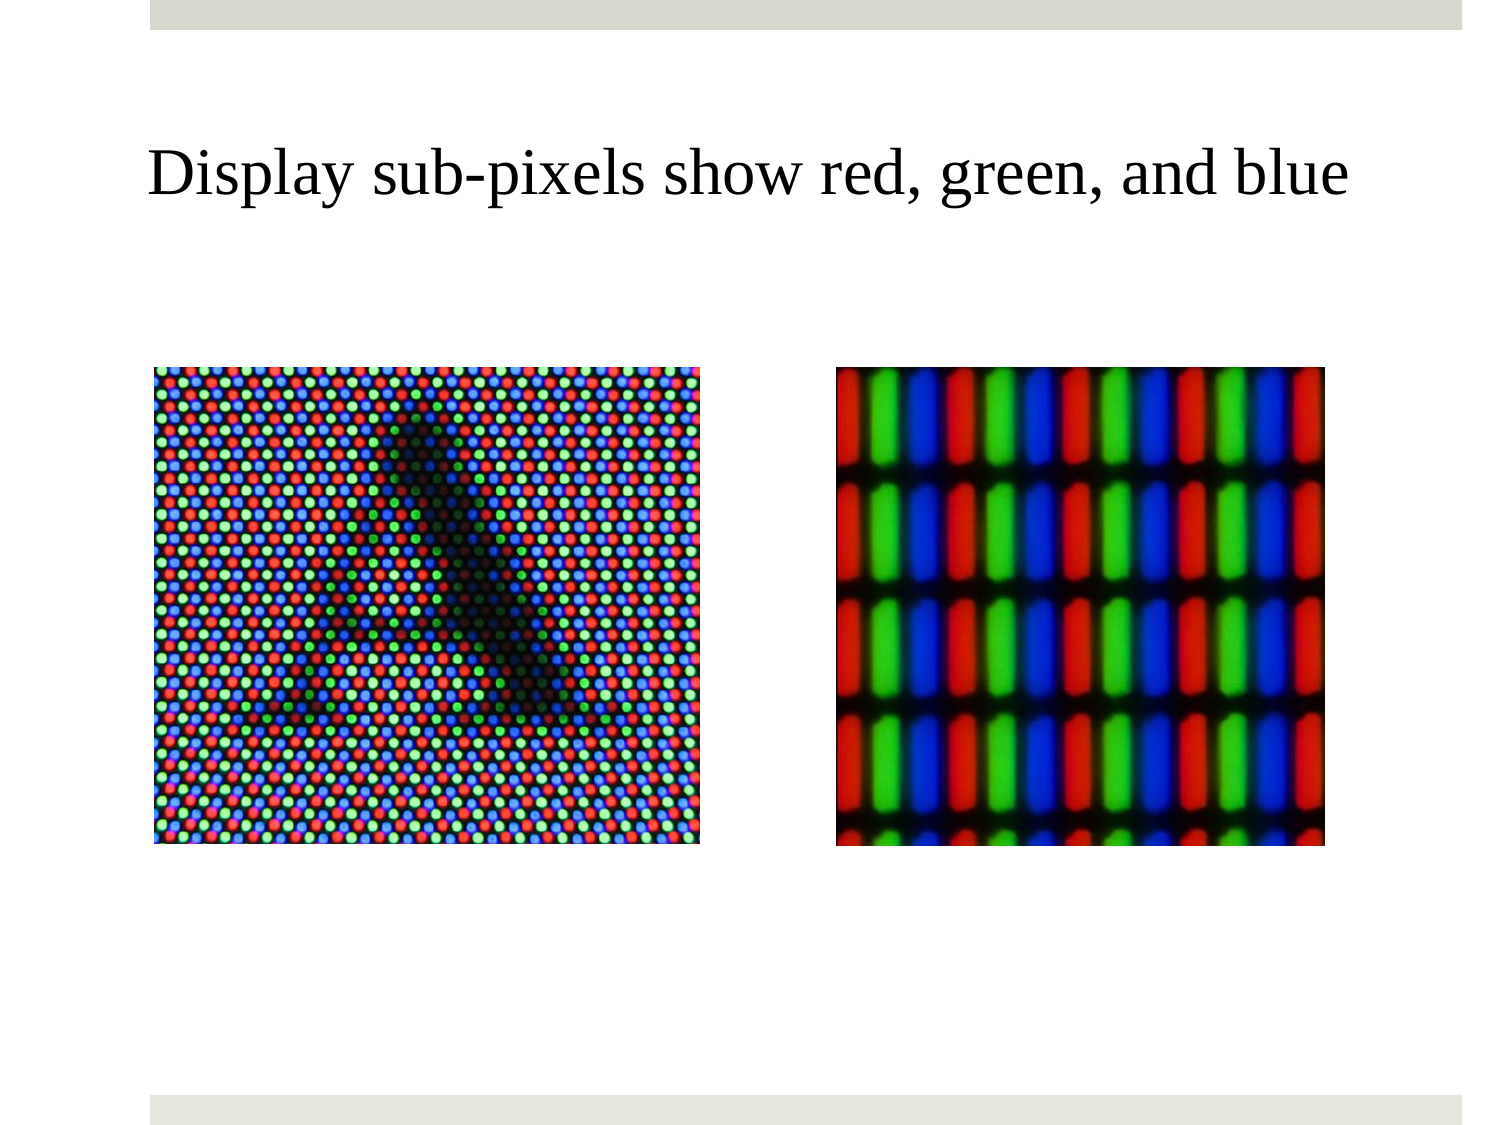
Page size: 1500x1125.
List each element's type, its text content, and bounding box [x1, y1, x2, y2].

picture [836, 366, 1326, 846]
picture [153, 366, 701, 844]
text_box Display sub-pixels show red, green, and blue [132, 120, 1368, 216]
